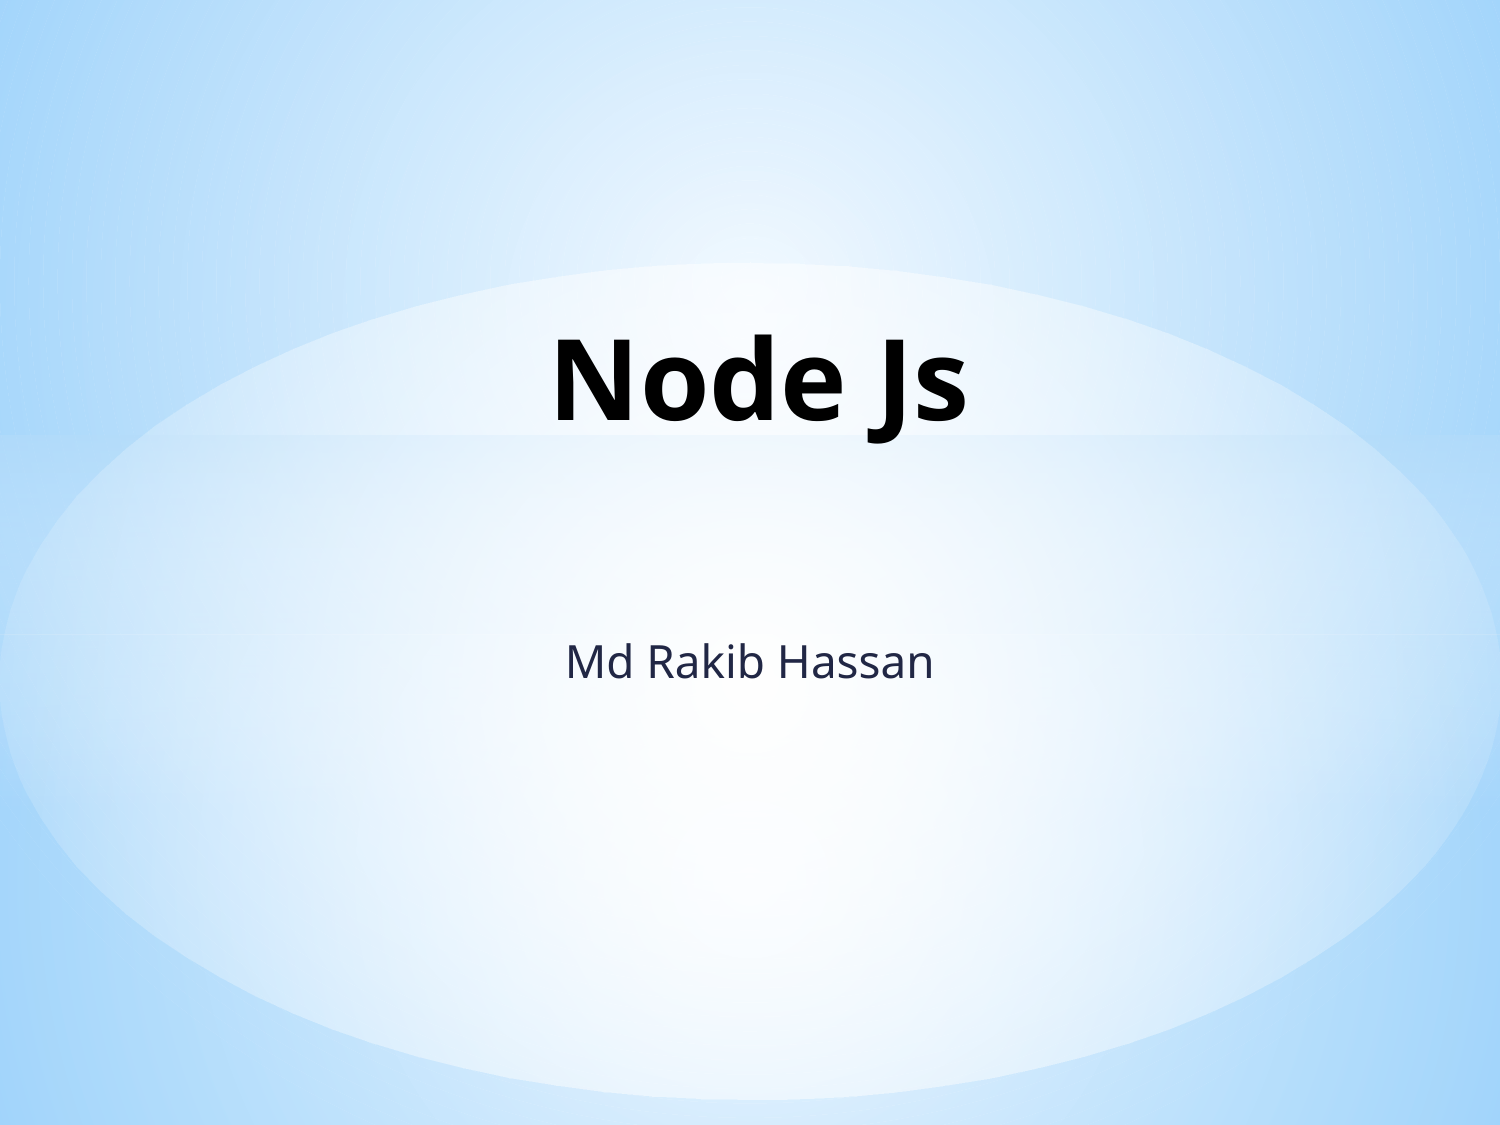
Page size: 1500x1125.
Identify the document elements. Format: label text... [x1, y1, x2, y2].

subtitle Md Rakib Hassan [0, 624, 1500, 770]
title Node Js [0, 299, 1495, 595]
